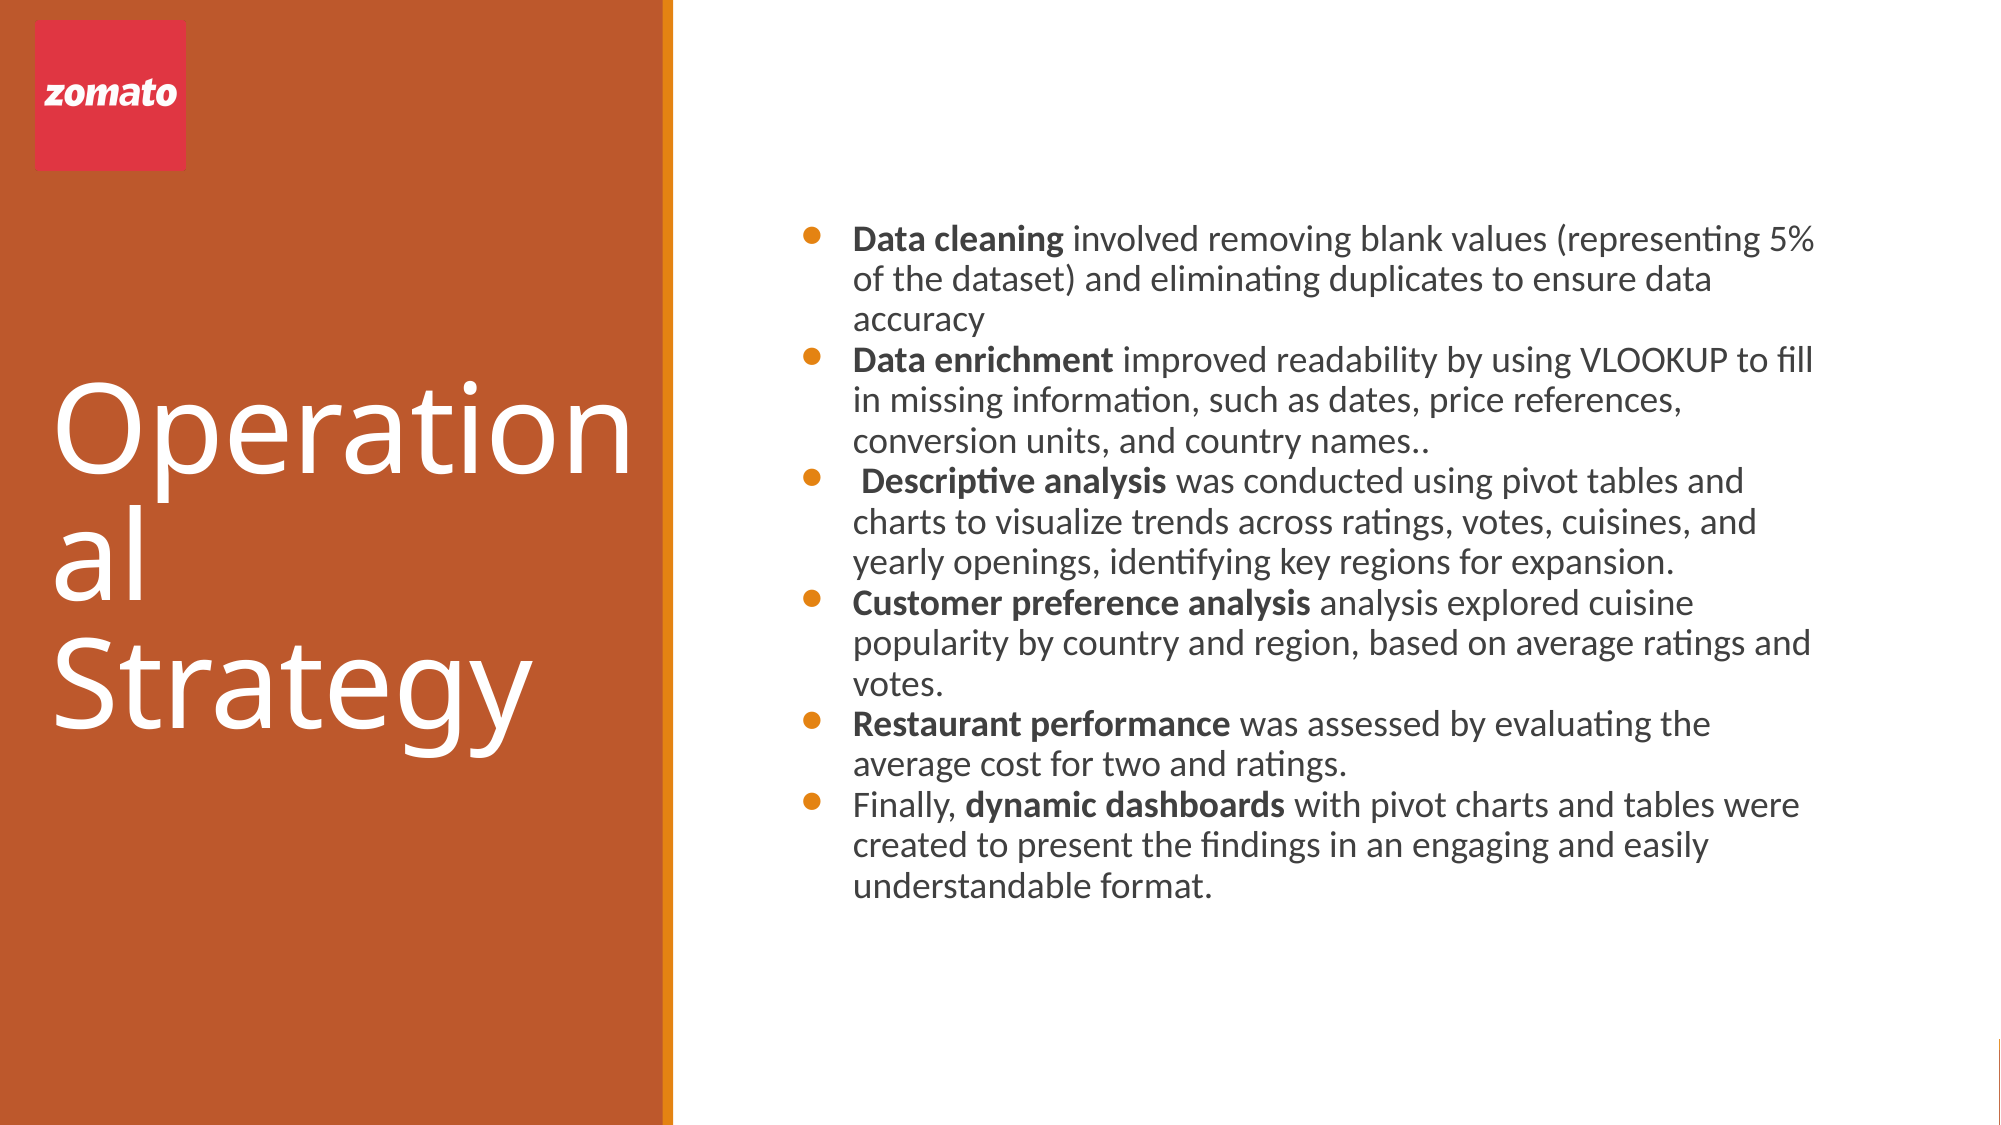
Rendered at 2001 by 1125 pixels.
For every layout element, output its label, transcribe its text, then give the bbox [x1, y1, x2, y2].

title Operational Strategy [35, 99, 661, 1026]
text_box [0, 0, 661, 1125]
text_box [661, 0, 674, 1125]
text_box Data cleaning involved removing blank values (representing 5% of the dataset) and eliminating duplicates to ensure data accuracy Data enrichment improved readability by using VLOOKUP to fill in missing information, such as dates, price references, conversion units, and country names.. Descriptive analysis was conducted using pivot tables and charts to visualize trends across ratings, votes, cuisines, and yearly openings, identifying key regions for expansion. Customer preference analysis analysis explored cuisine popularity by country and region, based on average ratings and votes. Restaurant performance was assessed by evaluating the average cost for two and ratings. Finally, dynamic dashboards with pivot charts and tables were created to present the findings in an engaging and easily understandable format. [777, 99, 1830, 1026]
picture [35, 20, 187, 172]
text_box [674, 0, 2000, 1125]
